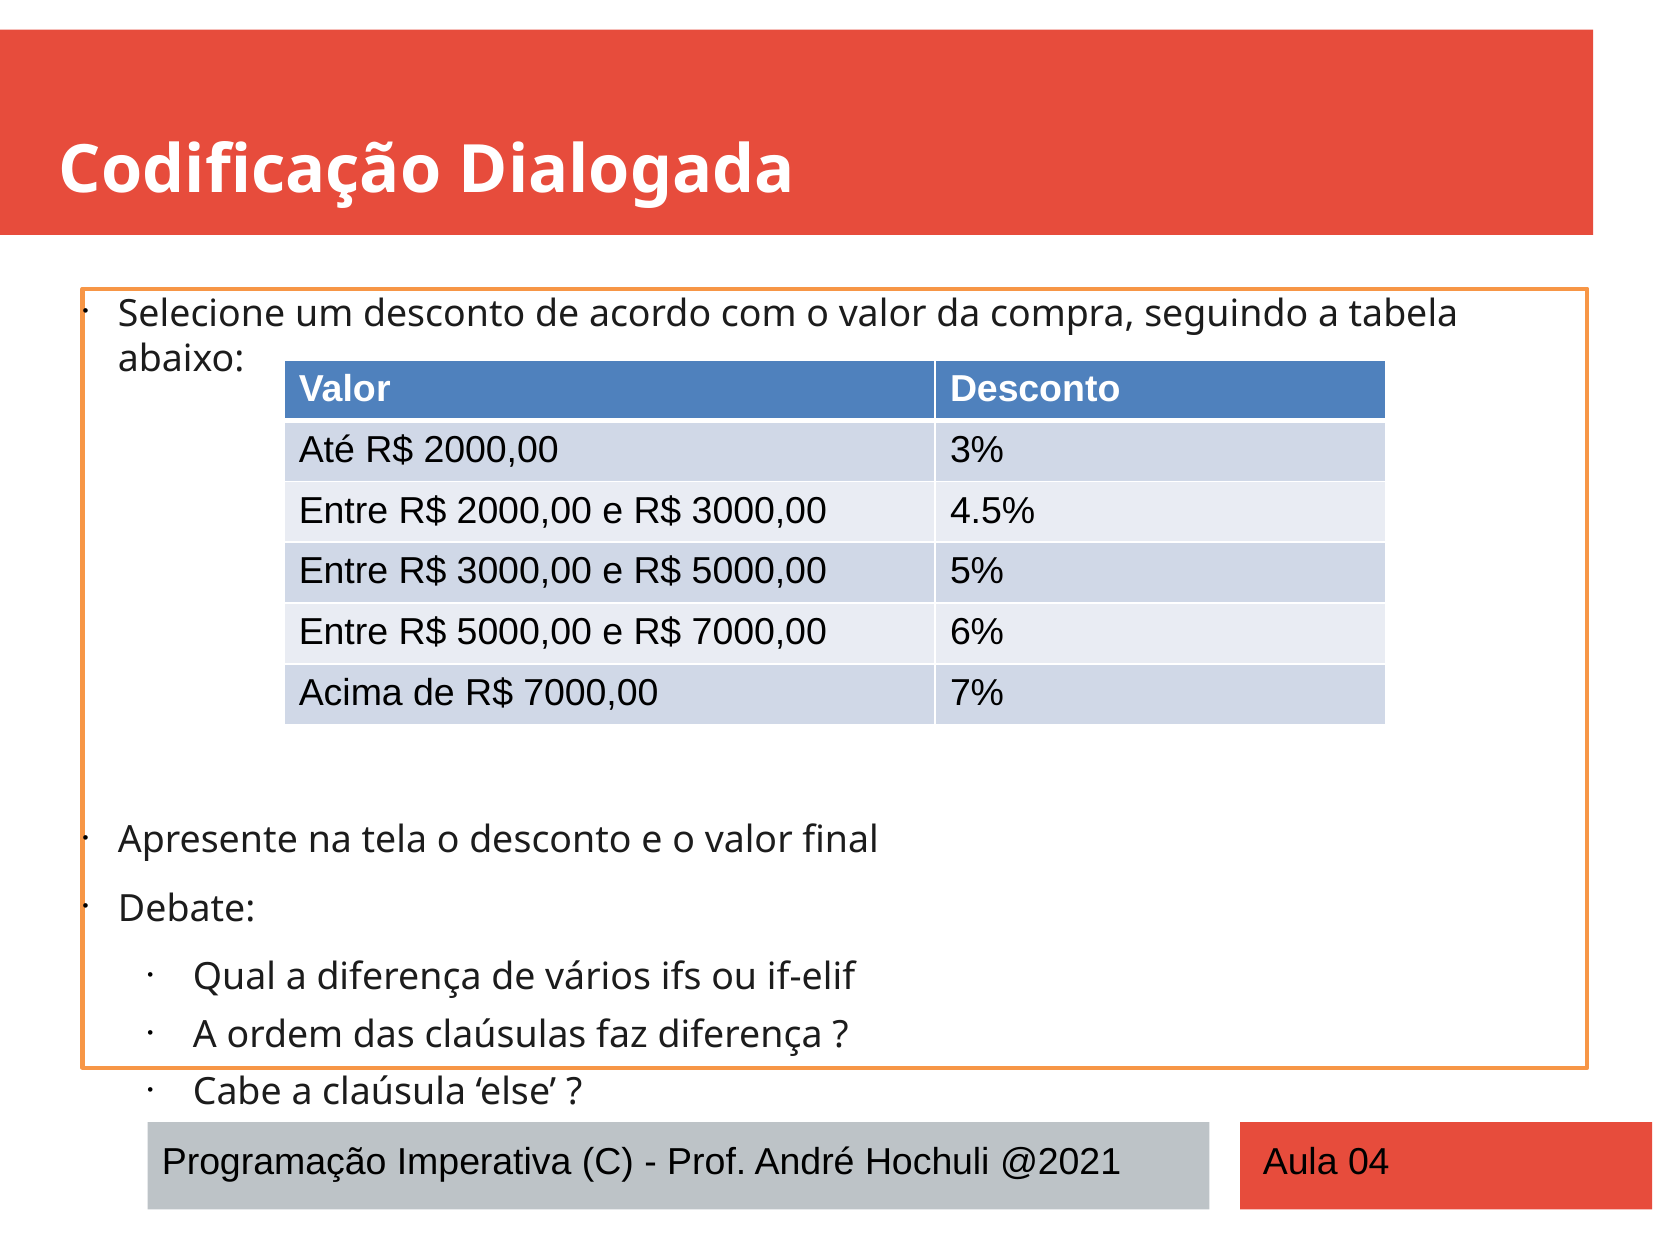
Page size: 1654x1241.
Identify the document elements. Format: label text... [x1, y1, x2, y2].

table_cell Entre R$ 3000,00 e R$ 5000,00 [285, 543, 934, 602]
table_cell Até R$ 2000,00 [285, 423, 934, 481]
text_box Programação Imperativa (C) - Prof. André Hochuli @2021 [147, 1129, 1204, 1189]
table_cell Entre R$ 5000,00 e R$ 7000,00 [285, 604, 934, 663]
table_cell 3% [936, 423, 1385, 481]
text_box Selecione um desconto de acordo com o valor da compra, seguindo a tabela abaixo: Apresente na tela o desconto e o valor final Debate: Qual a diferença de vários ifs ou if-elif A ordem das claúsulas faz diferença ? Cabe a claúsula ‘else’ ? [82, 288, 1588, 1068]
table_cell 5% [936, 543, 1385, 602]
table_cell Entre R$ 2000,00 e R$ 3000,00 [285, 482, 934, 541]
table_cell 6% [936, 604, 1385, 663]
table_cell 7% [936, 665, 1385, 724]
table_header Desconto [936, 361, 1385, 418]
text_box Codificação Dialogada [59, 59, 1594, 206]
table_header Valor [285, 361, 934, 418]
text_box Aula 04 [1248, 1129, 1622, 1189]
table_cell Acima de R$ 7000,00 [285, 665, 934, 724]
table_cell 4.5% [936, 482, 1385, 541]
